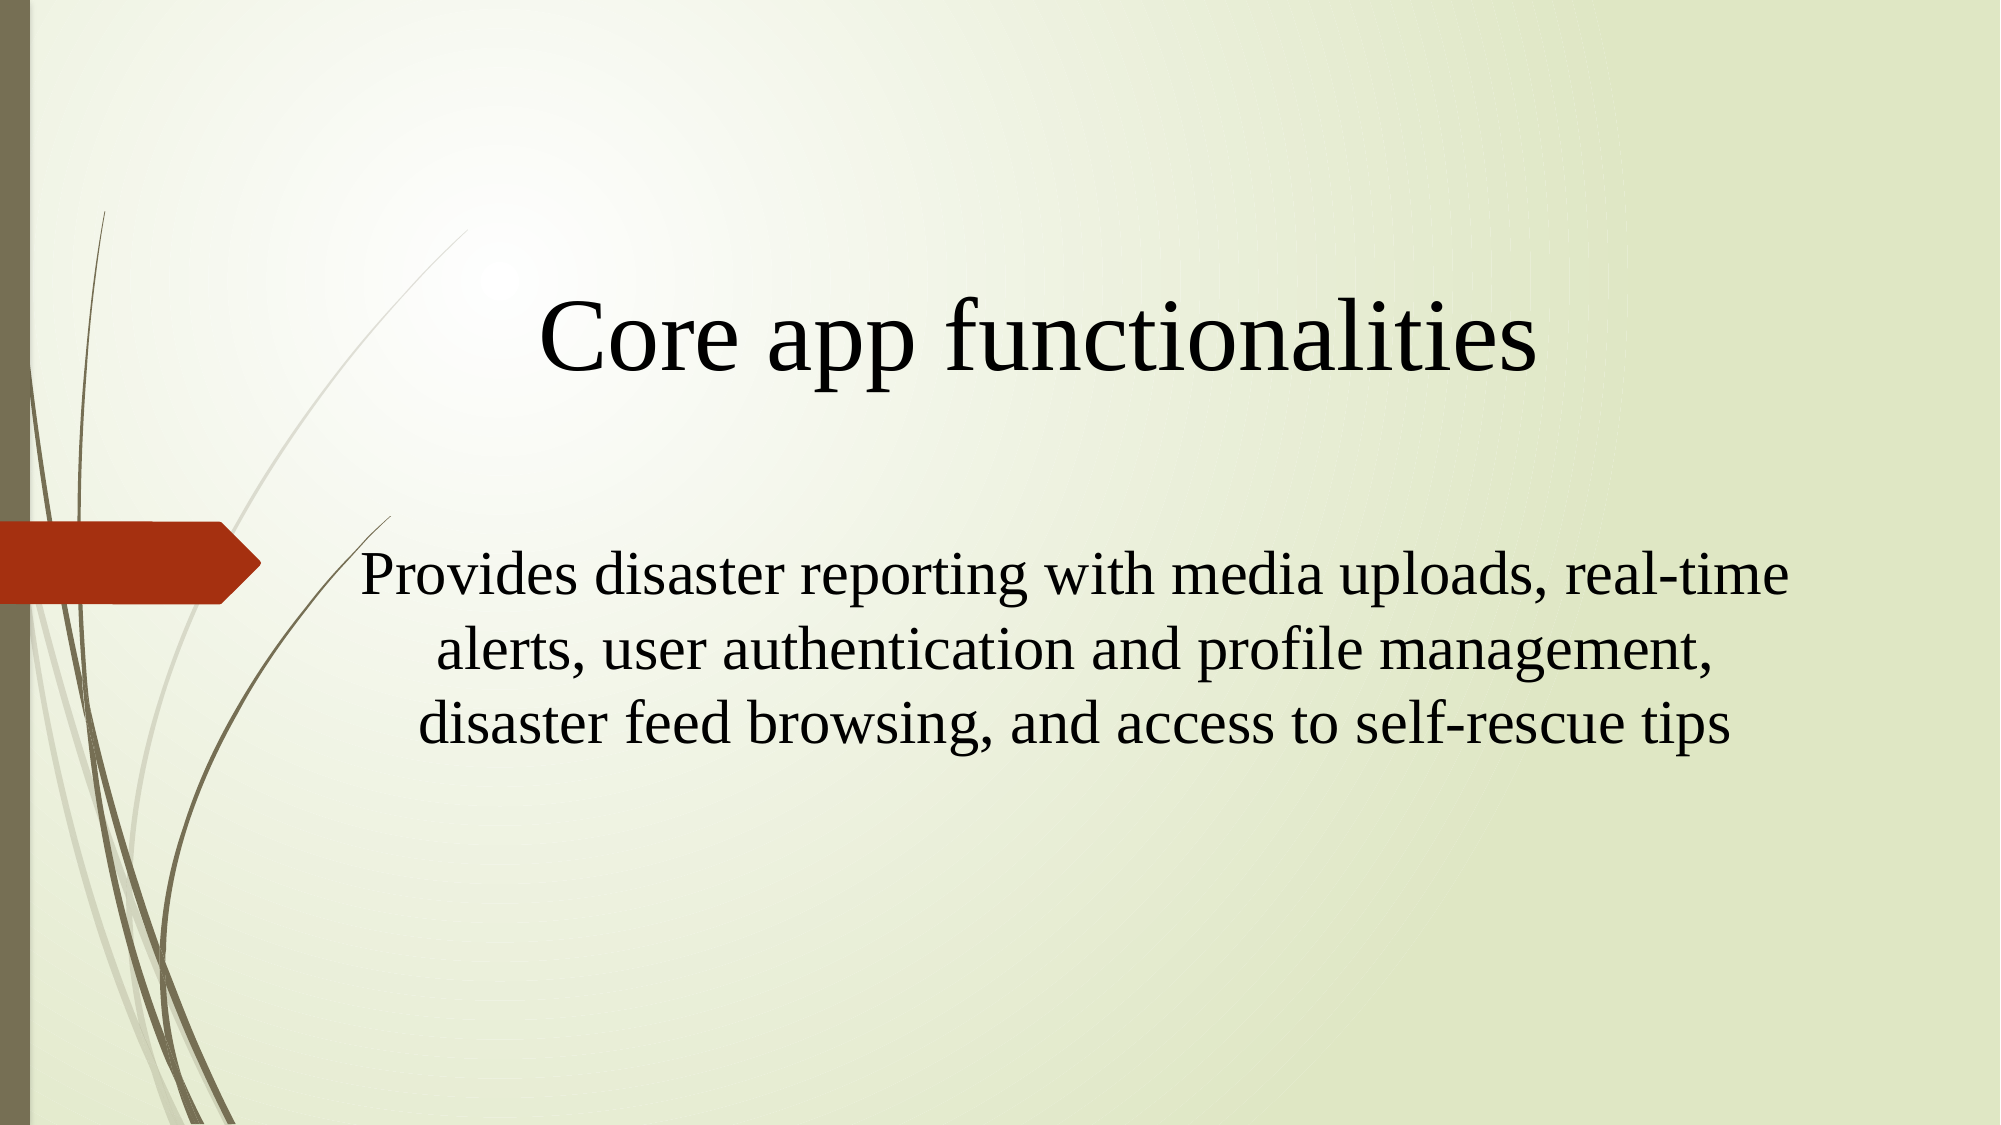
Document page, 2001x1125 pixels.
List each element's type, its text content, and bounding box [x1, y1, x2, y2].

title Core app functionalities [308, 158, 1772, 400]
list Provides disaster reporting with media uploads, real-time alerts, user authentication and profile management, disaster feed browsing, and access to self-rescue tips [344, 524, 1807, 816]
